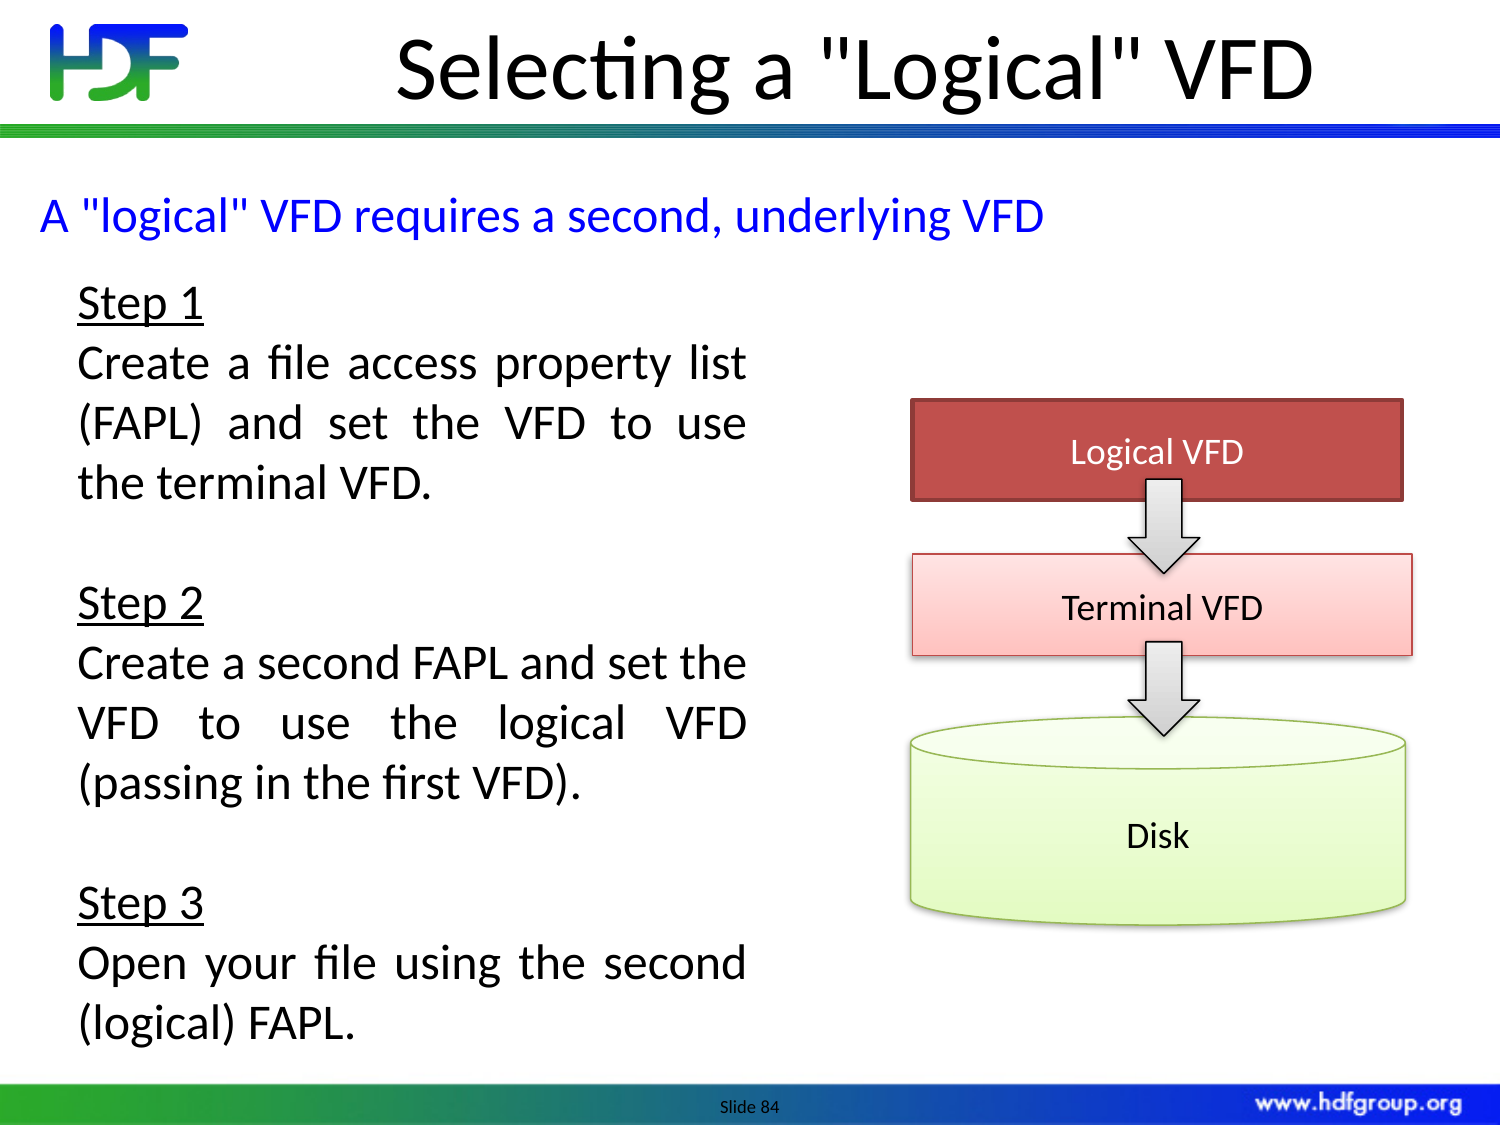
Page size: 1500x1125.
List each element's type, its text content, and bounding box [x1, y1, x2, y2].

picture [0, 0, 1500, 1125]
text_box [1127, 640, 1201, 737]
text_box [1127, 478, 1201, 575]
text_box A "logical" VFD requires a second, underlying VFD [24, 174, 1438, 288]
text_box Step 1 Create a file access property list (FAPL) and set the VFD to use the terminal VFD. Step 2 Create a second FAPL and set the VFD to use the logical VFD (passing in the first VFD). Step 3 Open your file using the second (logical) FAPL. [62, 288, 763, 1058]
text_box Logical VFD [910, 398, 1404, 502]
text_box Terminal VFD [912, 553, 1413, 656]
title Selecting a "Logical" VFD [212, 0, 1500, 125]
text_box Disk [909, 716, 1407, 926]
